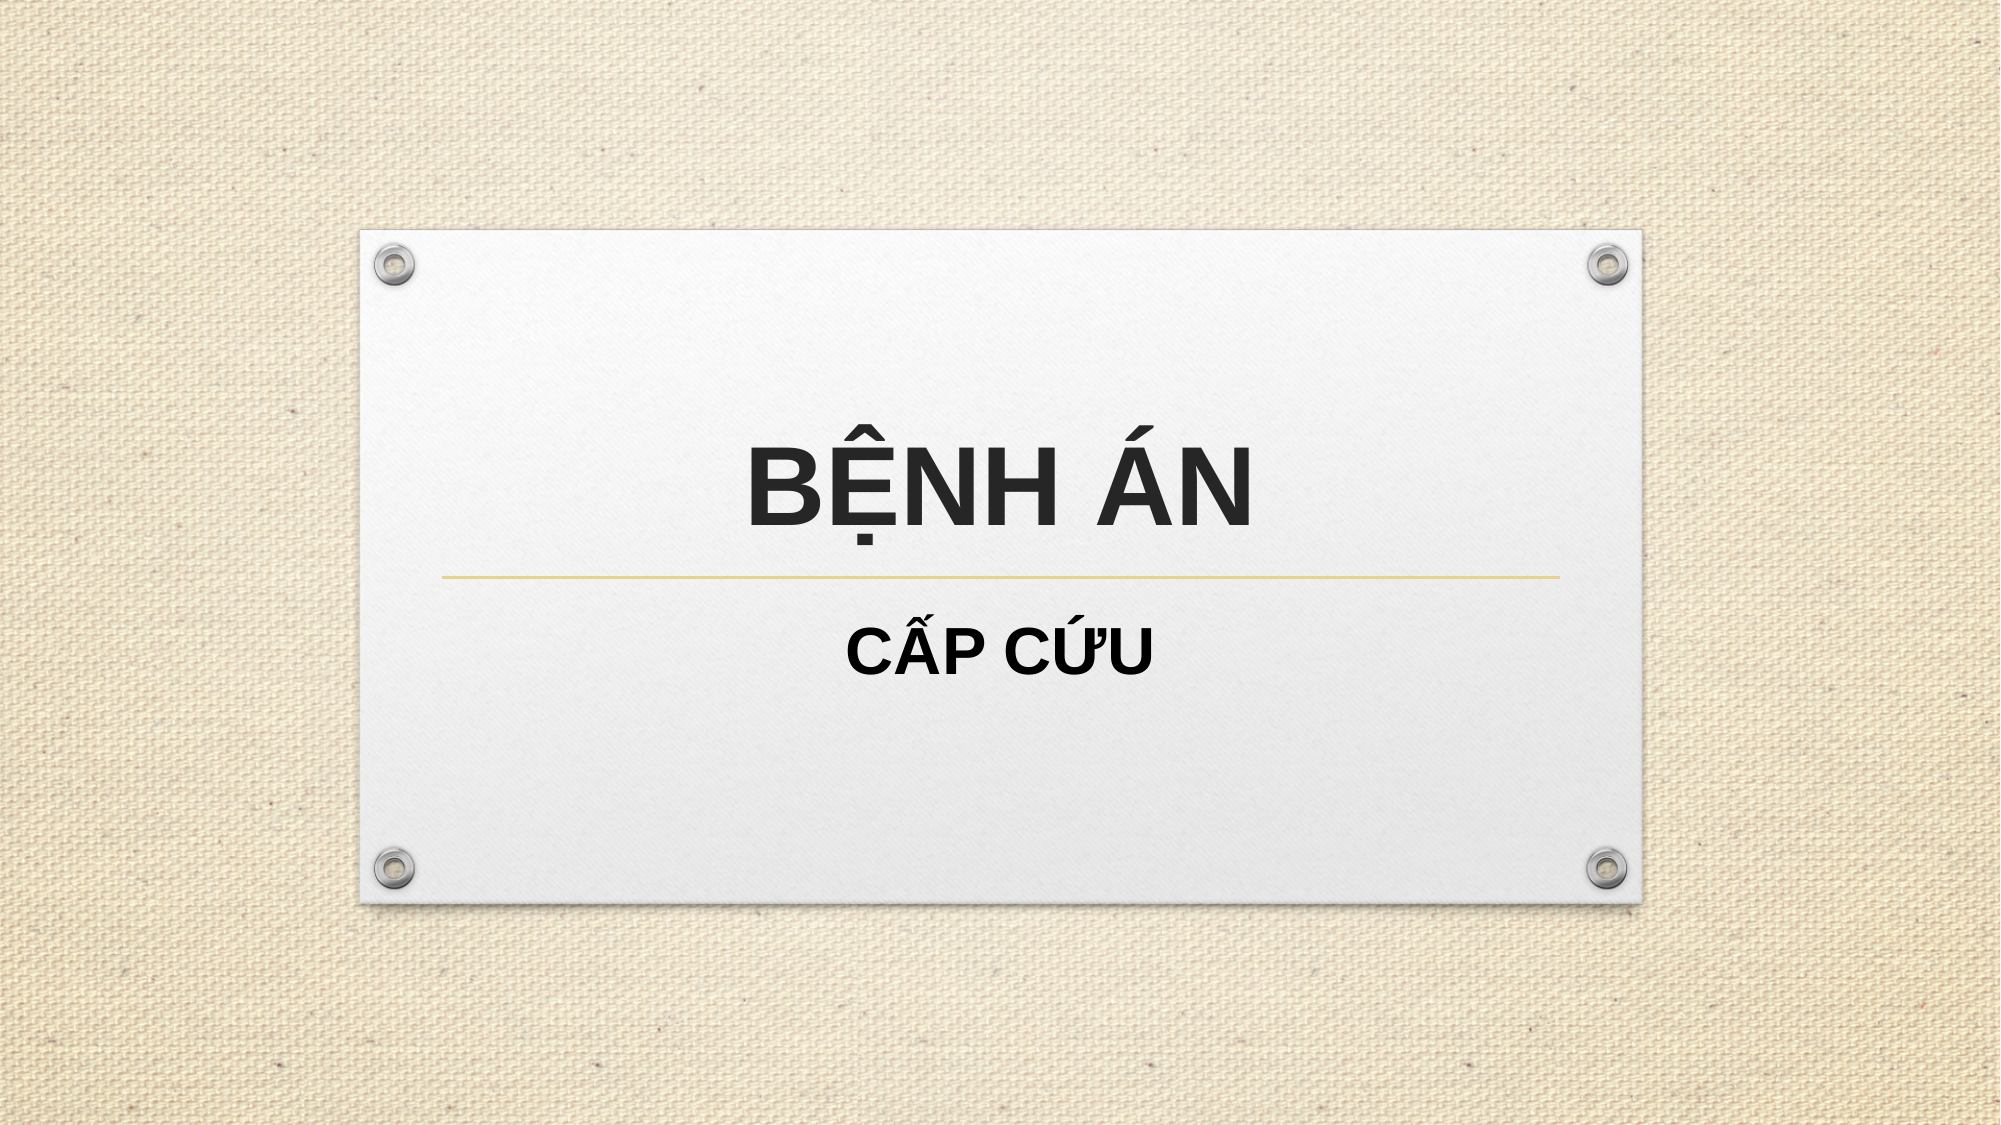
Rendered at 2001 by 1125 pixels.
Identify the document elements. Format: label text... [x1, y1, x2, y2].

title BỆNH ÁN [441, 306, 1560, 556]
subtitle CẤP CỨU [441, 600, 1560, 817]
picture [0, 0, 2001, 1125]
